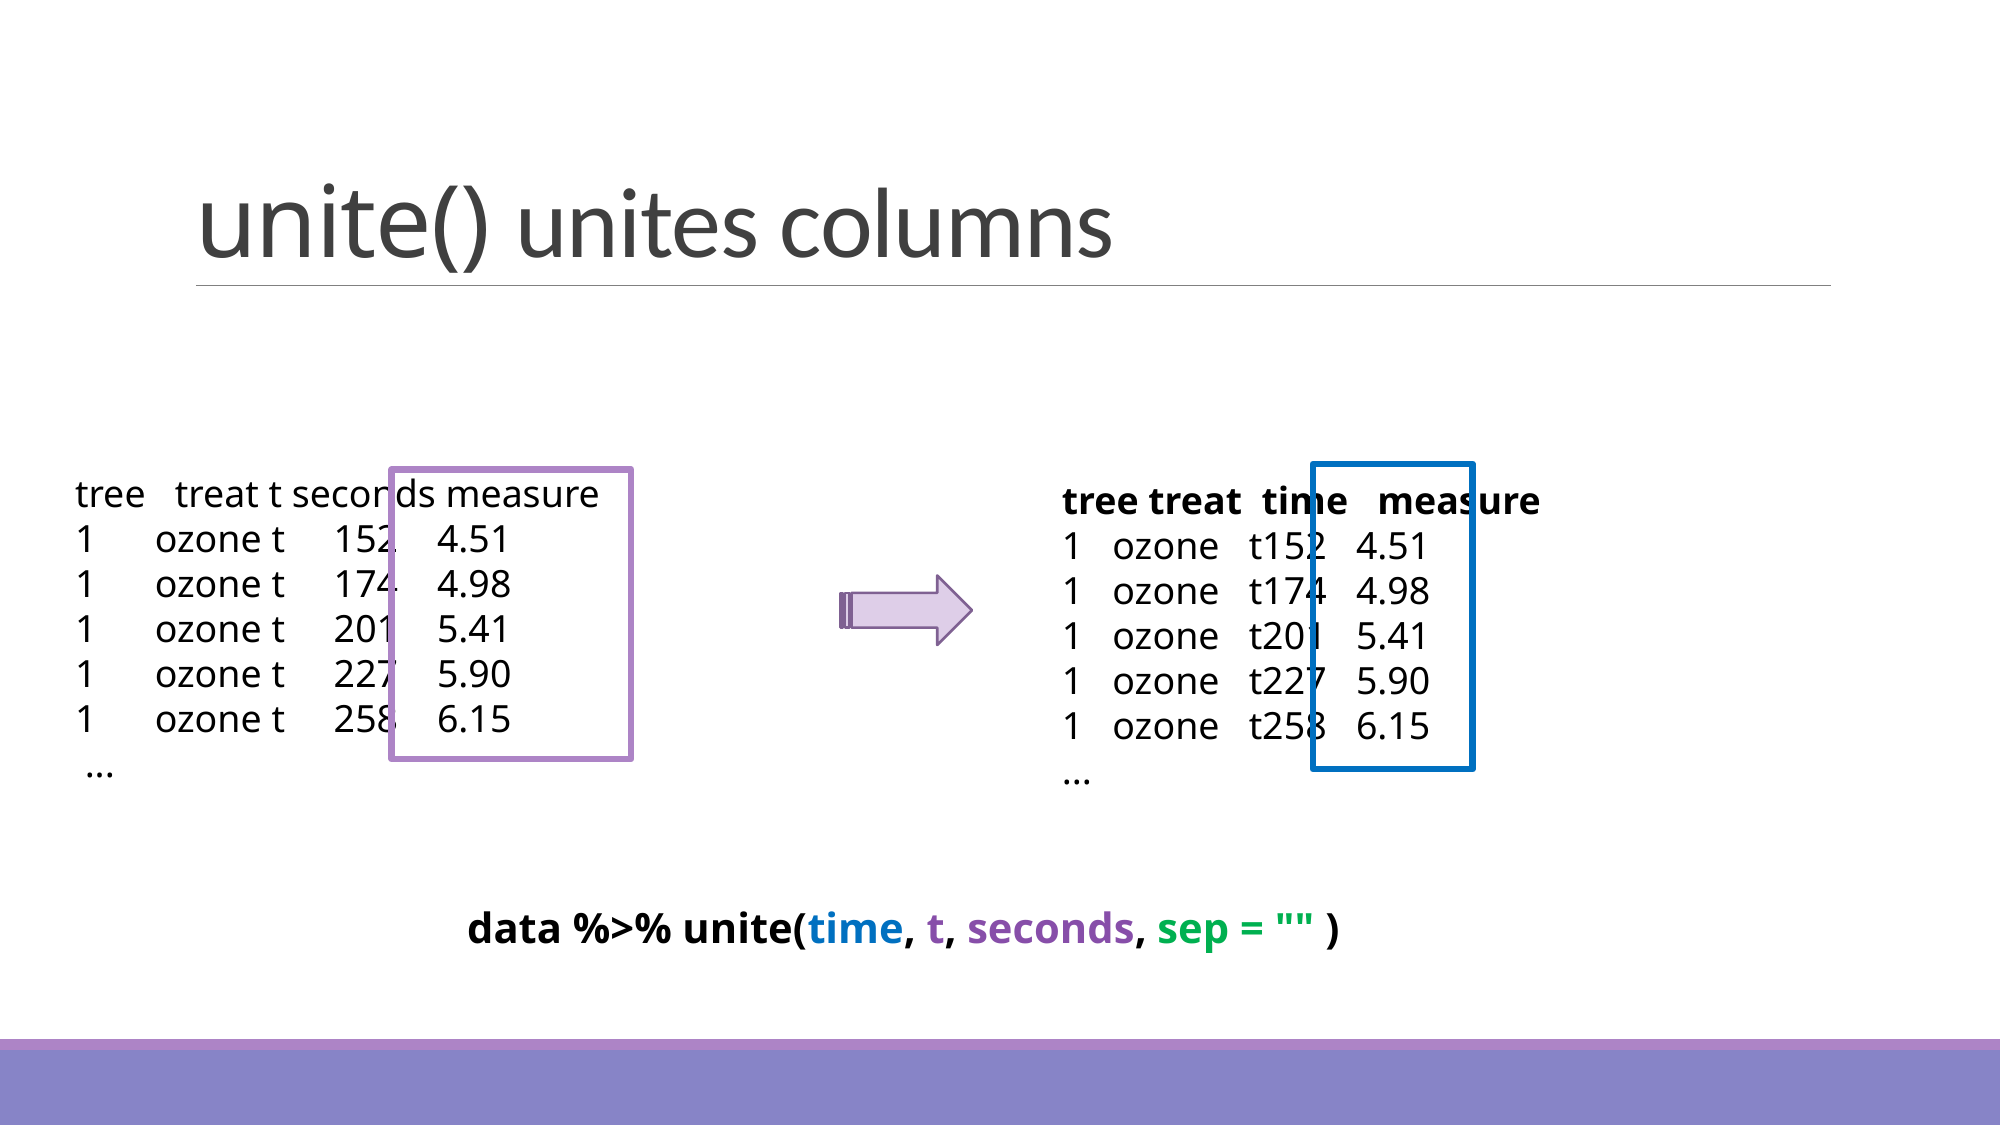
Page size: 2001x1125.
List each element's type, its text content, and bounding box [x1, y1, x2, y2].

text_box data %>% unite(time, t, seconds, sep = "" ) [452, 854, 2000, 960]
text_box [1312, 462, 1474, 771]
text_box [390, 468, 632, 760]
text_box [839, 574, 972, 647]
text_box tree treat time measure 1 ozone t152 4.51 1 ozone t174 4.98 1 ozone t201 5.41 1 ozone t227 5.90 1 ozone t258 6.15 ... [972, 469, 1744, 845]
title unite() unites columns [180, 47, 1830, 285]
text_box tree treat t seconds measure 1 ozone t 152 4.51 1 ozone t 174 4.98 1 ozone t 201 5.41 1 ozone t 227 5.90 1 ozone t 258 6.15 ... [21, 462, 988, 838]
